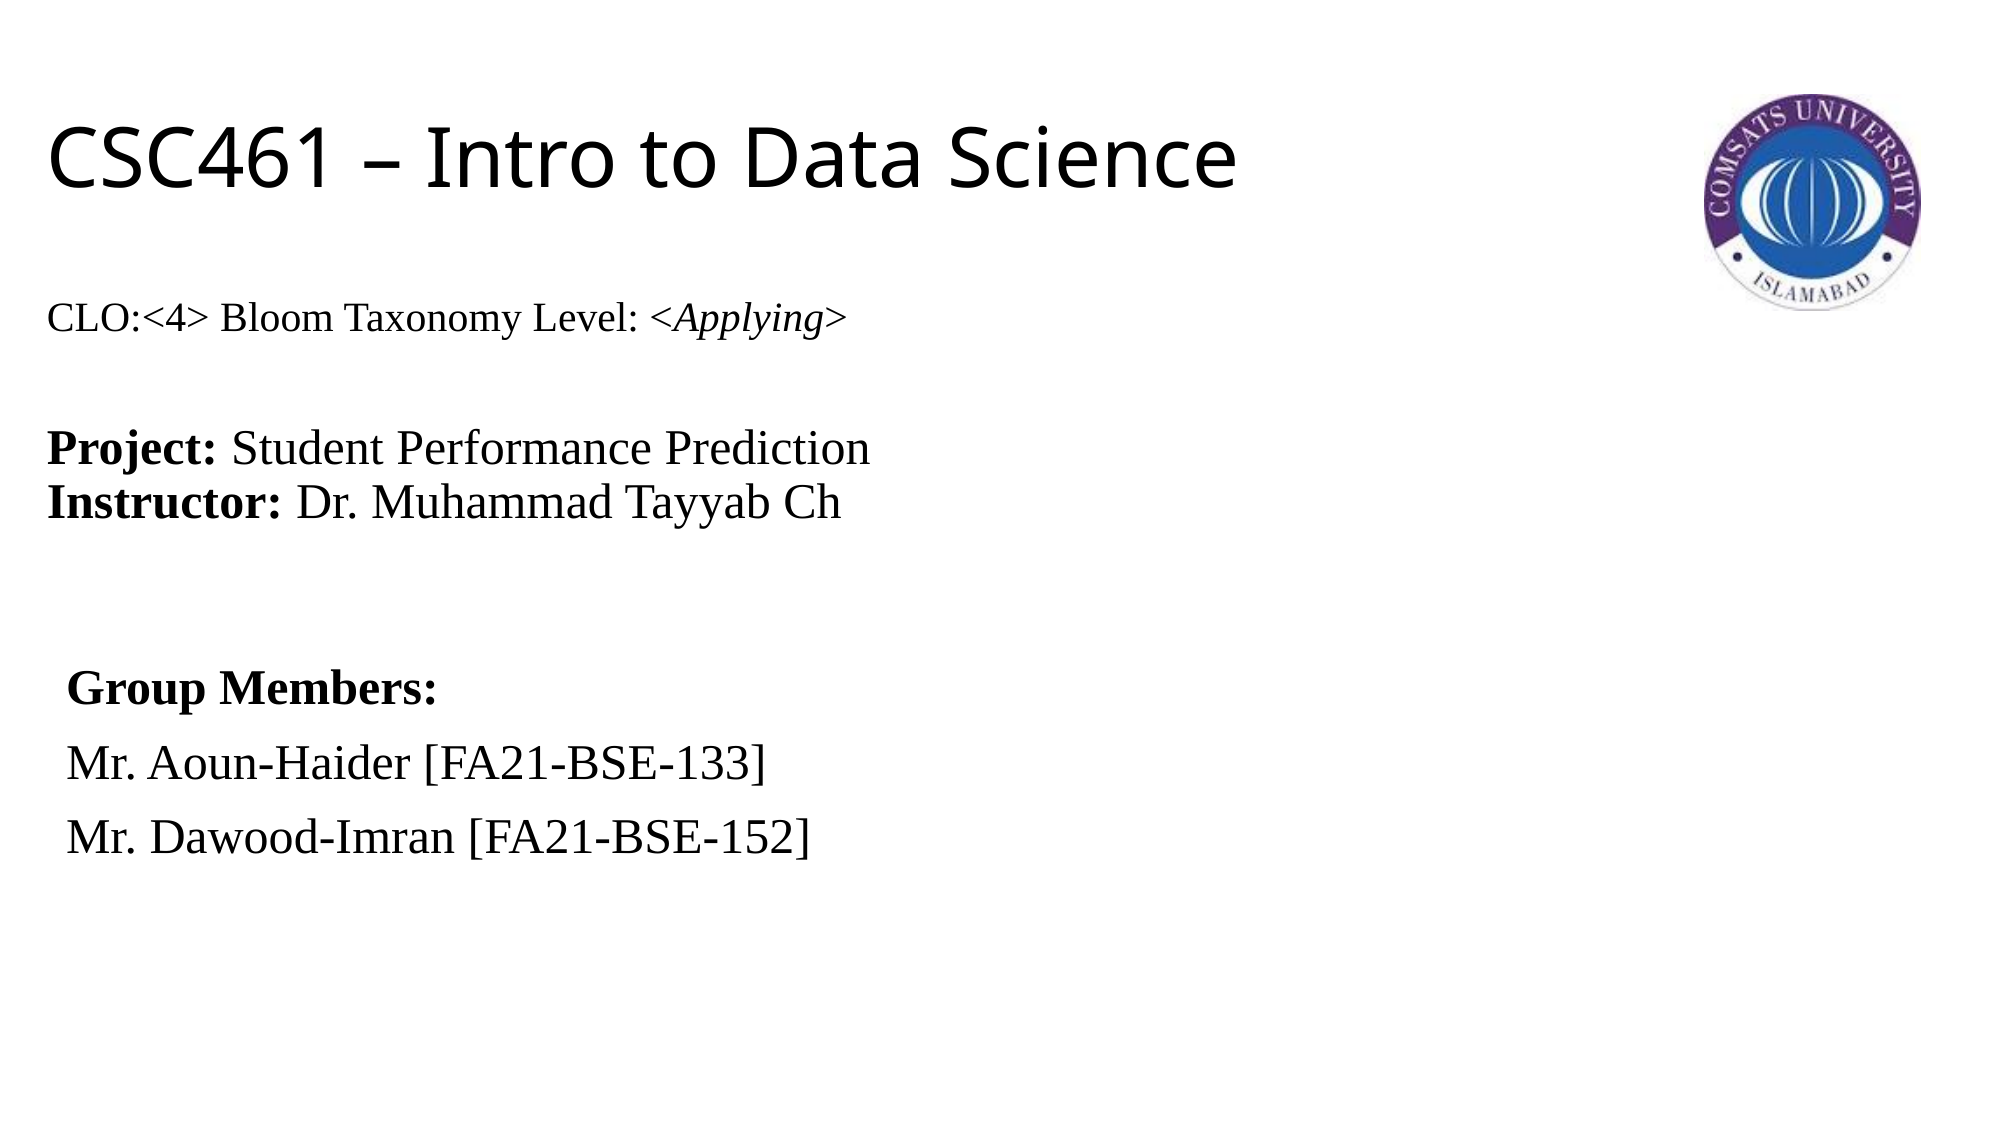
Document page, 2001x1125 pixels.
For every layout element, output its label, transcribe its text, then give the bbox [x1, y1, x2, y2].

picture [1704, 94, 1921, 311]
subtitle Group Members: Mr. Aoun-Haider [FA21-BSE-133] Mr. Dawood-Imran [FA21-BSE-152] [51, 653, 1552, 926]
title CSC461 – Intro to Data Science CLO:<4> Bloom Taxonomy Level: <Applying> Project: Student Performance Prediction Instructor: Dr. Muhammad Tayyab Ch [31, 144, 1532, 537]
